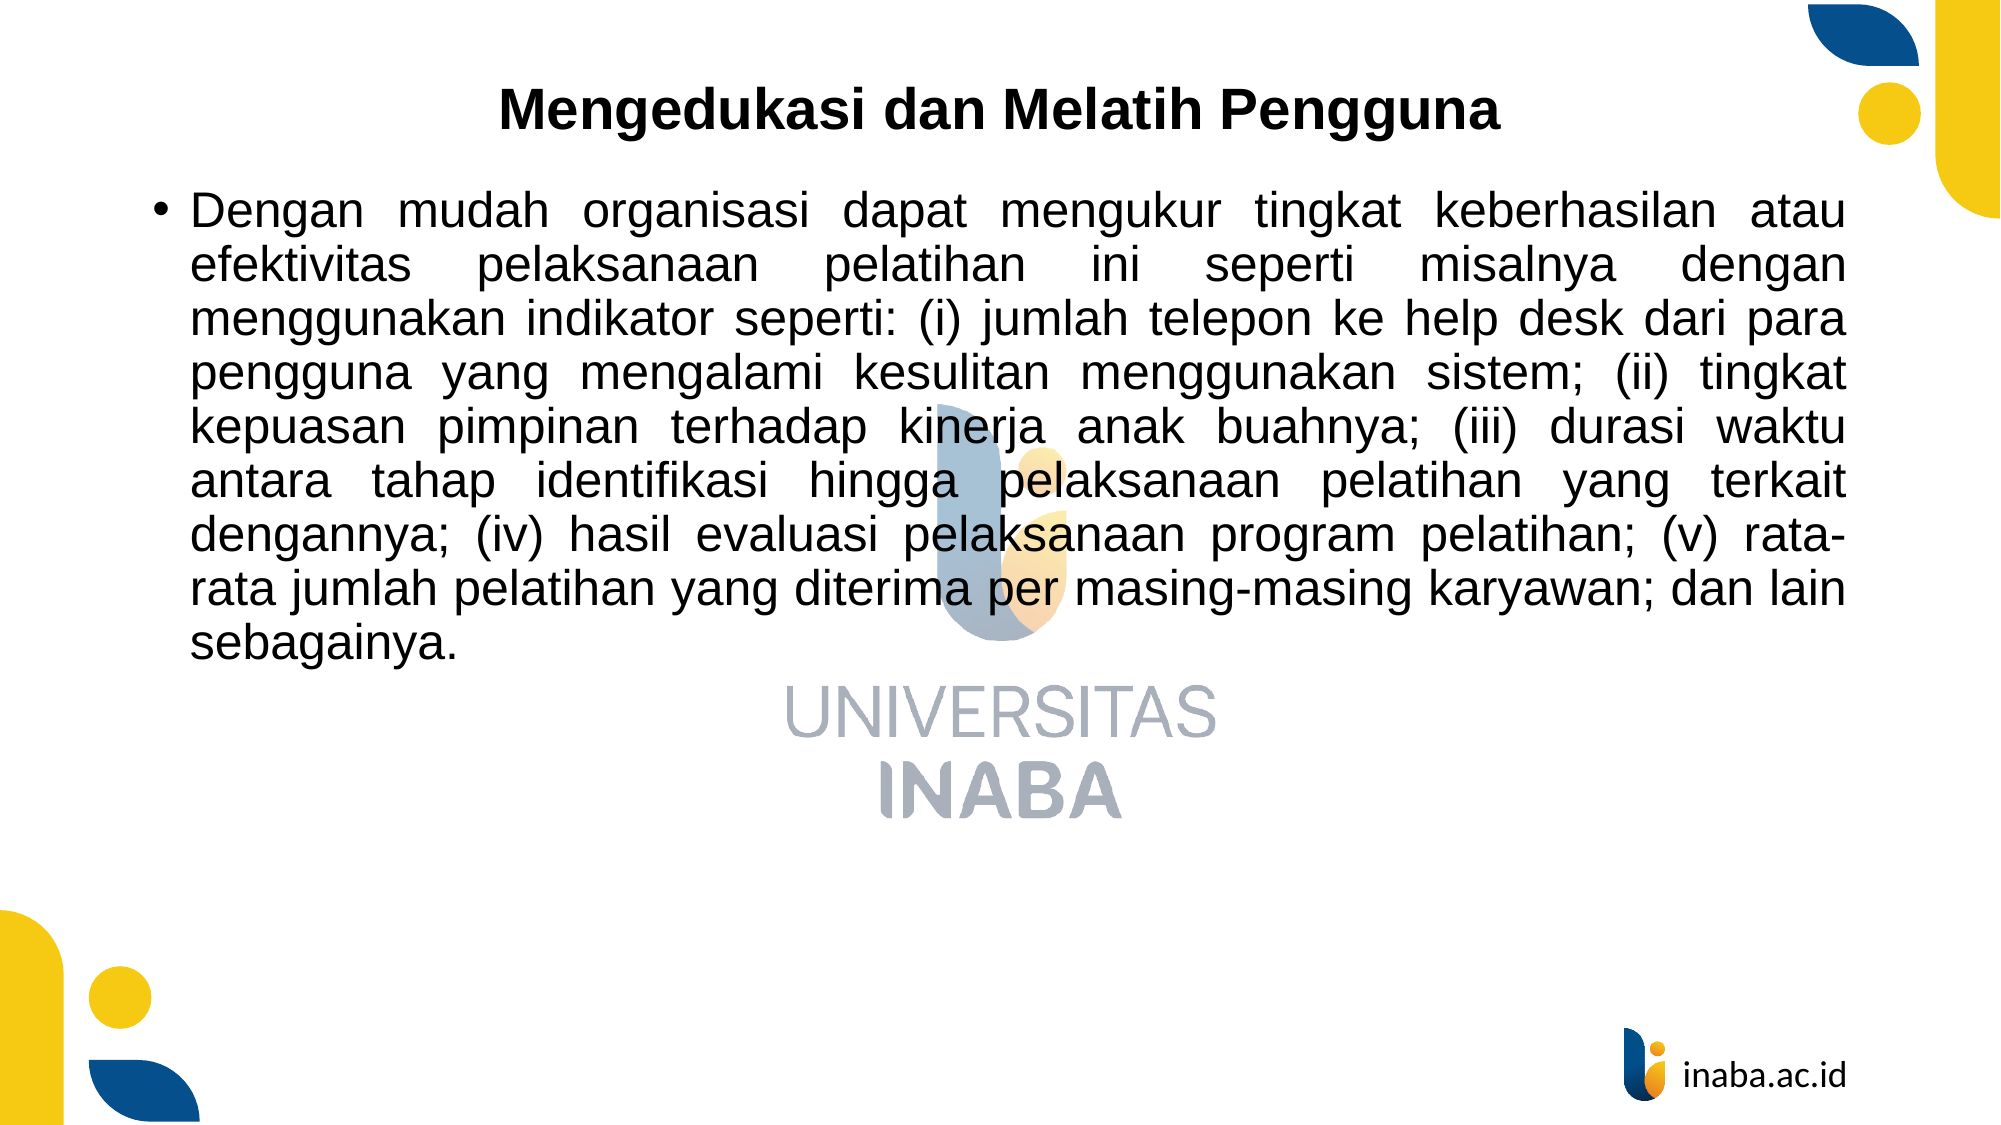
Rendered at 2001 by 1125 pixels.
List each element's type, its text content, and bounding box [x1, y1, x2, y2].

title Mengedukasi dan Melatih Pengguna [137, 59, 1863, 163]
picture [1624, 1028, 1665, 1101]
list Dengan mudah organisasi dapat mengukur tingkat keberhasilan atau efektivitas pelaksanaan pelatihan ini seperti misalnya dengan menggunakan indikator seperti: (i) jumlah telepon ke help desk dari para pengguna yang mengalami kesulitan menggunakan sistem; (ii) tingkat kepuasan pimpinan terhadap kinerja anak buahnya; (iii) durasi waktu antara tahap identifikasi hingga pelaksanaan pelatihan yang terkait dengannya; (iv) hasil evaluasi pelaksanaan program pelatihan; (v) rata-rata jumlah pelatihan yang diterima per masing-masing karyawan; dan lain sebagainya. [137, 176, 1863, 1014]
